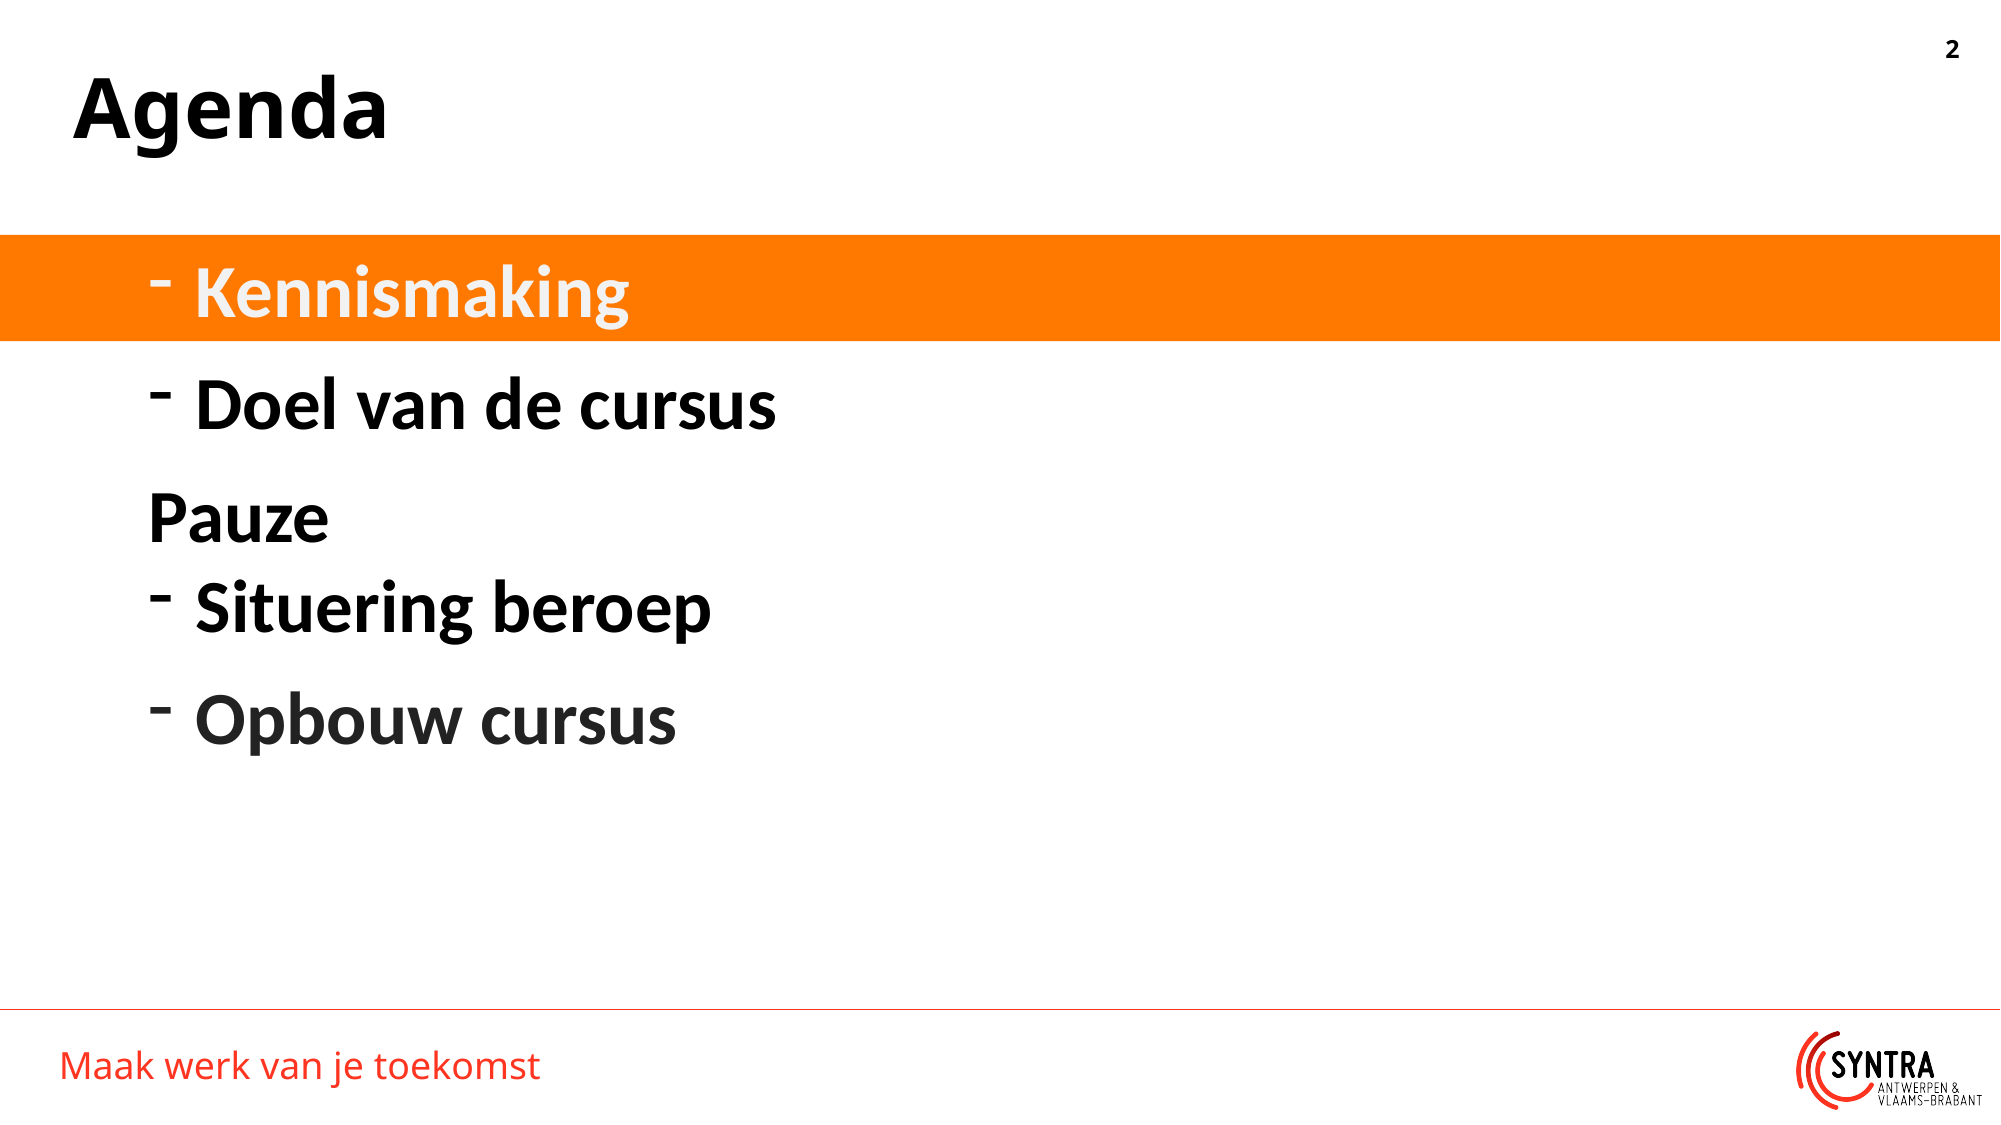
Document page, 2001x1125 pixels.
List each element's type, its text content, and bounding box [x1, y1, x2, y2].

text_box [1689, 234, 2000, 342]
text_box [0, 234, 59, 342]
picture [1796, 1031, 1982, 1110]
text_box Kennismaking Doel van de cursus Pauze Situering beroep Opbouw cursus [59, 234, 1689, 768]
title Agenda [59, 59, 1901, 277]
